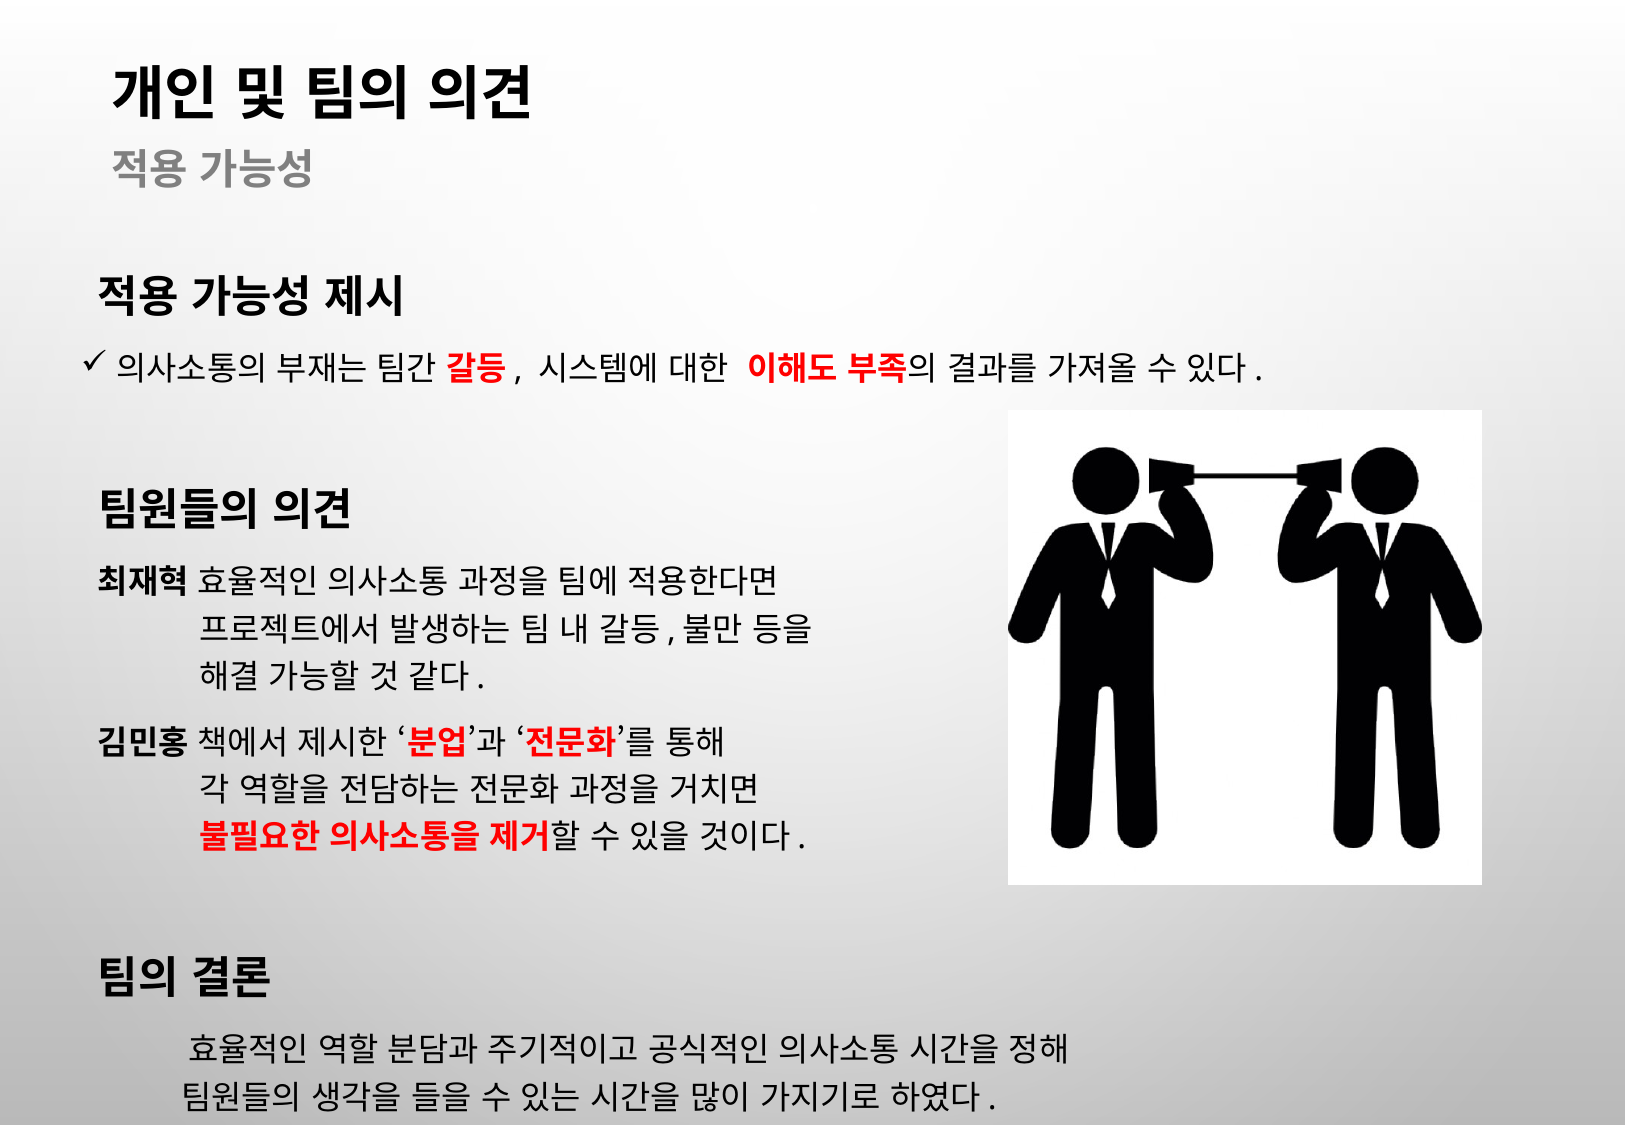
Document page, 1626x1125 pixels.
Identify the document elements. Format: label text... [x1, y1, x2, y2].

text_box 개인 및 팀의 의견 적용 가능성 [62, 1, 1563, 251]
picture [0, 0, 1625, 1125]
list 적용 가능성 제시 의사소통의 부재는 팀간 갈등, 시스템에 대한 이해도 부족의 결과를 가져올 수 있다. 팀원들의 의견 최재혁 효율적인 의사소통 과정을 팀에 적용한다면 프로젝트에서 발생하는 팀 내 갈등,불만 등을 해결 가능할 것 같다. 김민홍 책에서 제시한 ‘분업’과 ‘전문화’를 통해 각 역할을 전담하는 전문화 과정을 거치면 불필요한 의사소통을 제거할 수 있을 것이다. 팀의 결론 효율적인 역할 분담과 주기적이고 공식적인 의사소통 시간을 정해 팀원들의 생각을 들을 수 있는 시간을 많이 가지기로 하였다. [62, 251, 1563, 1125]
picture [1008, 410, 1483, 885]
